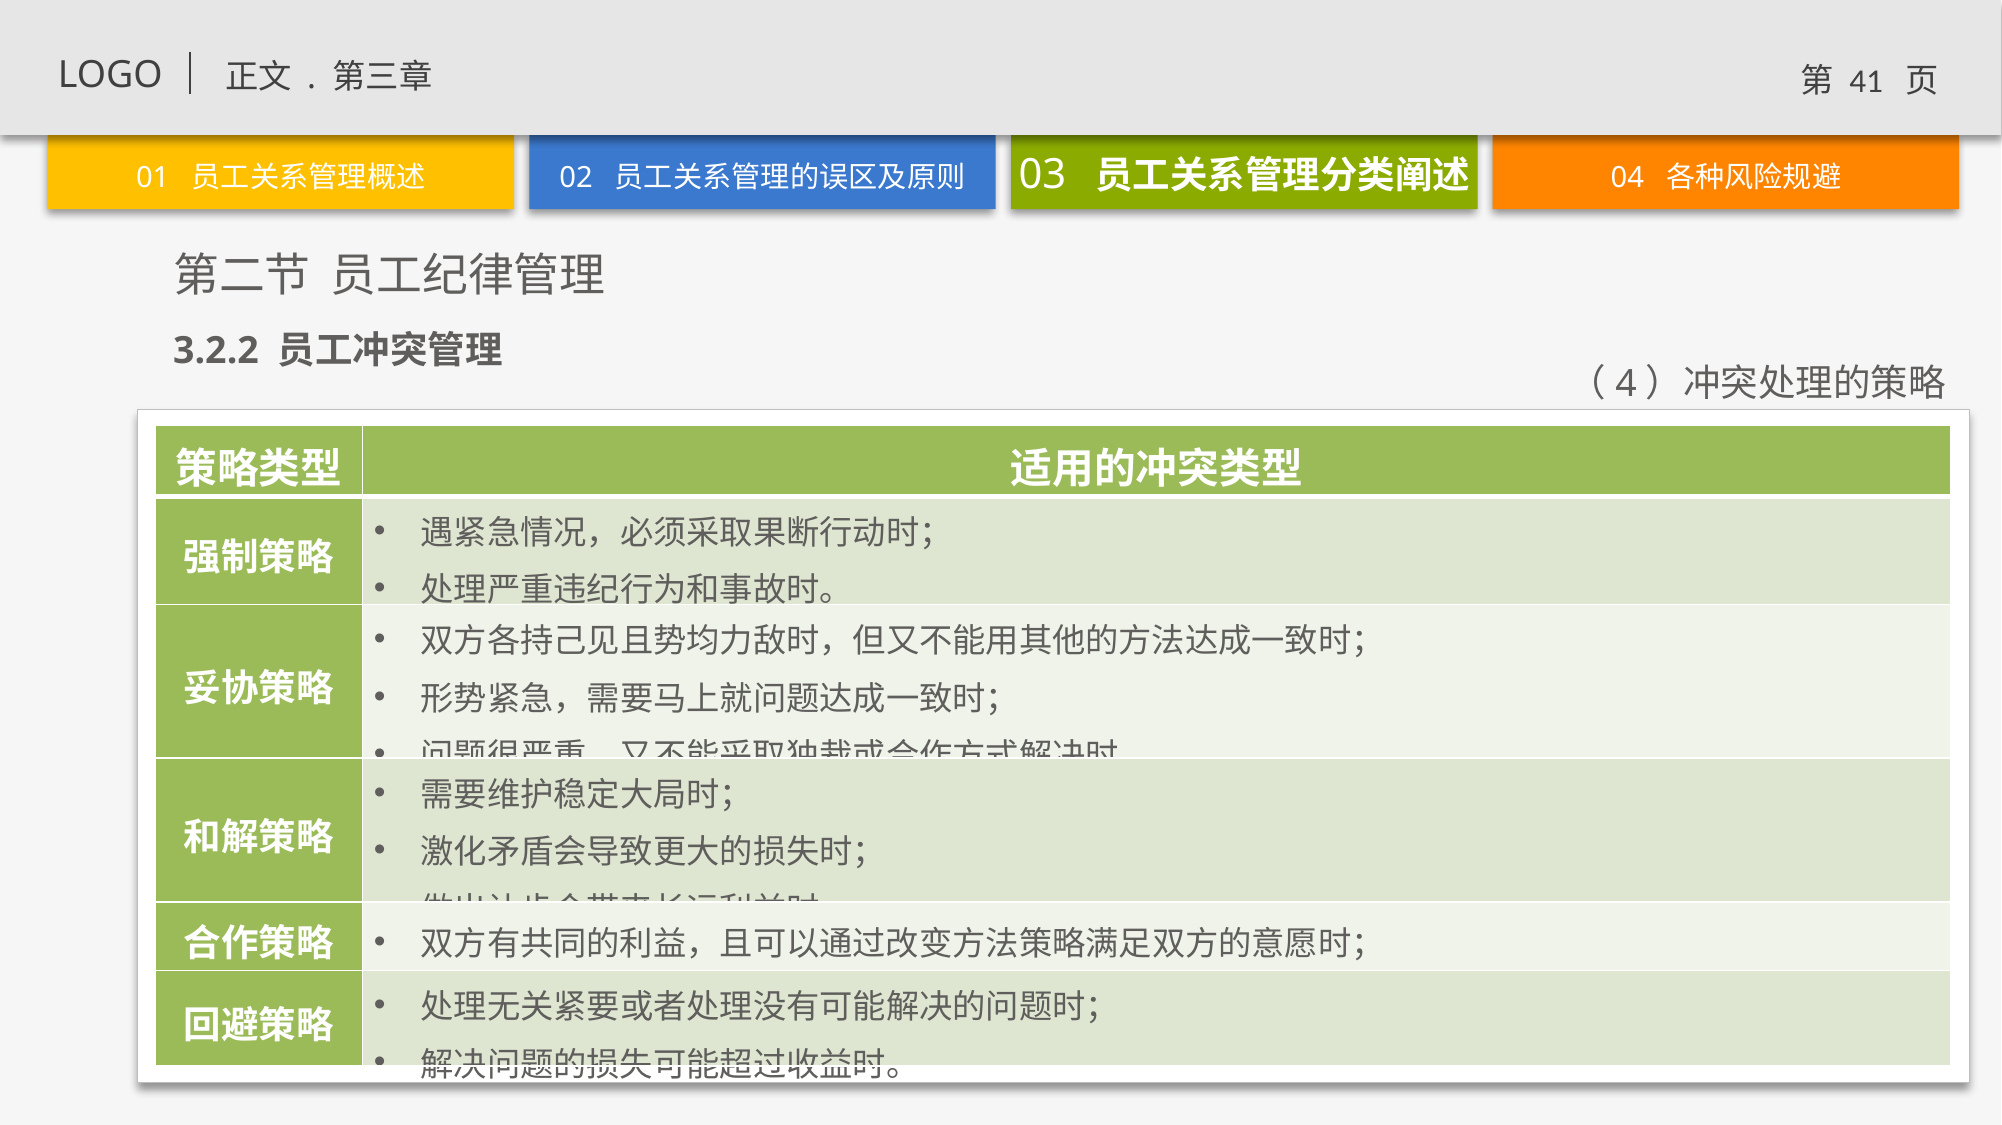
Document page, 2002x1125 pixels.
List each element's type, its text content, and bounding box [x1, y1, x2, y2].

table_cell 双方有共同的利益，且可以通过改变方法策略满足双方的意愿时； [363, 903, 1950, 970]
table_header 策略类型 [156, 426, 362, 494]
table_cell 回避策略 [156, 971, 362, 1065]
table_cell 需要维护稳定大局时； 激化矛盾会导致更大的损失时； 做出让步会带来长远利益时。 [363, 759, 1950, 901]
text_box （4）冲突处理的策略 [1532, 338, 1961, 407]
text_box [137, 408, 1970, 1083]
text_box 3.2.2 员工冲突管理 [158, 304, 1025, 379]
table_cell 处理无关紧要或者处理没有可能解决的问题时； 解决问题的损失可能超过收益时。 [363, 971, 1950, 1065]
table_header 适用的冲突类型 [363, 426, 1950, 494]
table_cell 强制策略 [156, 499, 362, 604]
table_cell 合作策略 [156, 903, 362, 970]
table_cell 双方各持己见且势均力敌时，但又不能用其他的方法达成一致时； 形势紧急，需要马上就问题达成一致时； 问题很严重，又不能采取独裁或合作方式解决时。 [363, 605, 1950, 757]
table_cell 妥协策略 [156, 605, 362, 757]
table_cell 和解策略 [156, 759, 362, 901]
table_cell 遇紧急情况，必须采取果断行动时； 处理严重违纪行为和事故时。 [363, 499, 1950, 604]
